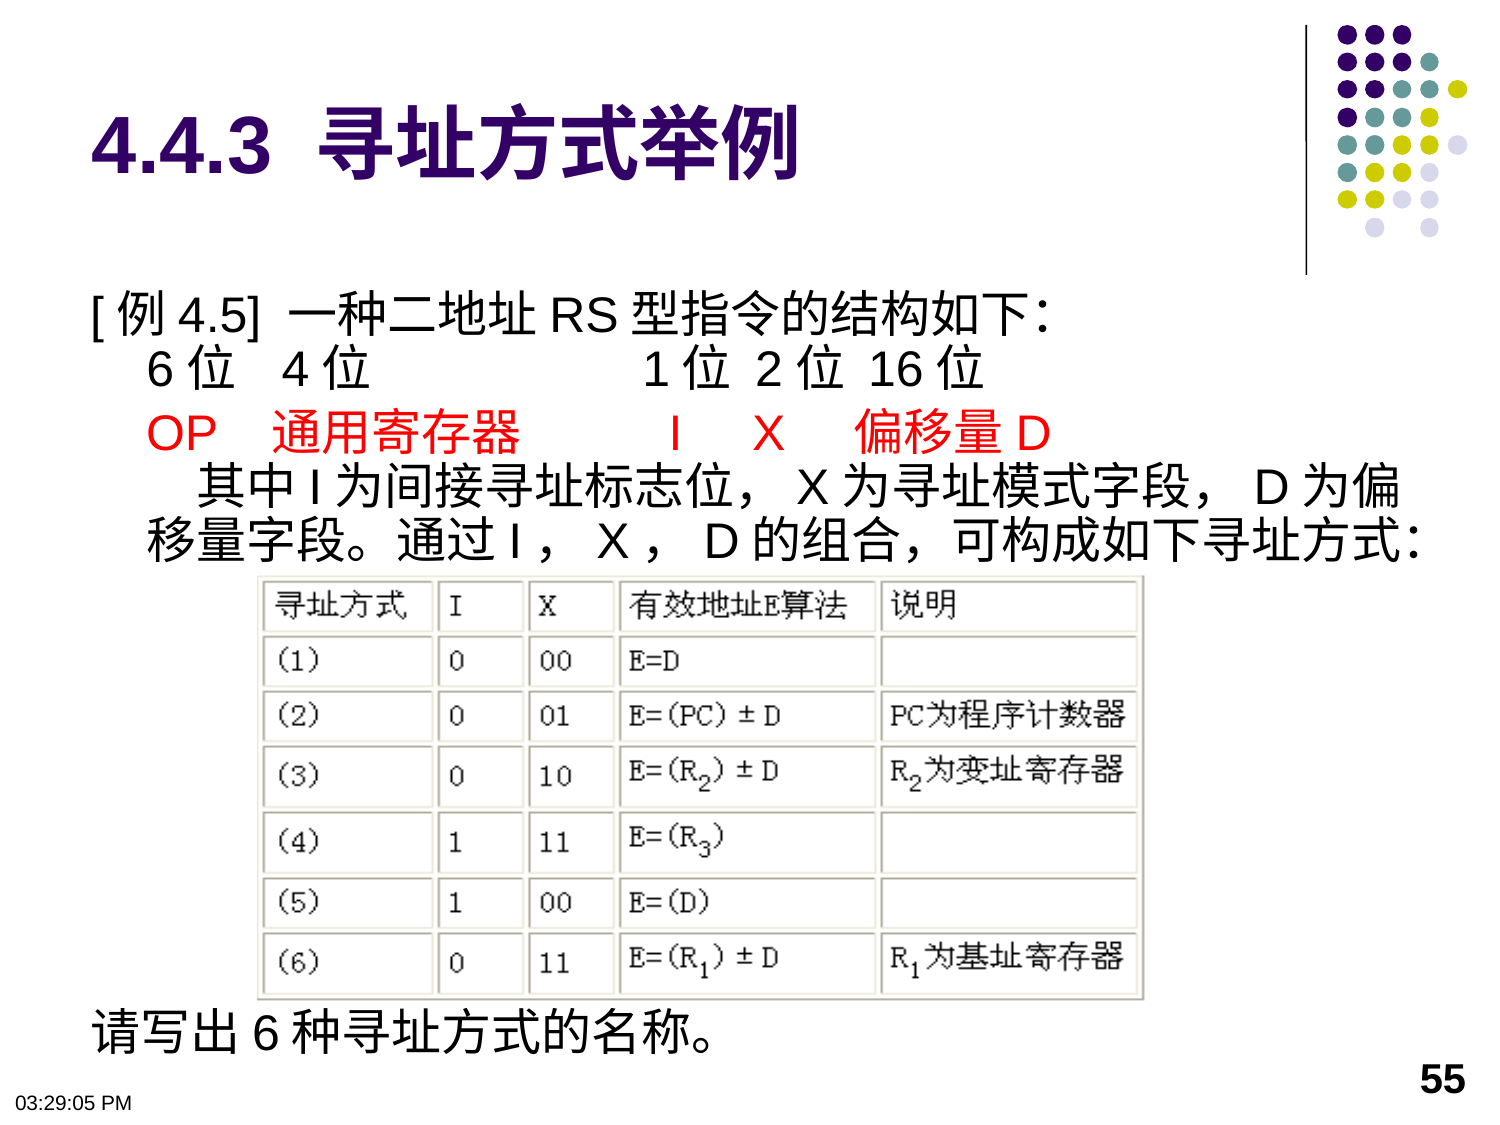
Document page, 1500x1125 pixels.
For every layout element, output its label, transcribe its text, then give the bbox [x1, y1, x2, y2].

picture [257, 573, 1149, 1008]
slide_number 下午12时0分50秒 [0, 1081, 351, 1123]
title 4.4.3 寻址方式举例 [76, 54, 918, 198]
slide_number 55 [1364, 1044, 1482, 1120]
list [例4.5] 一种二地址RS型指令的结构如下： 6位 4位 1位 2位 16位 OP 通用寄存器 I X 偏移量D 其中I为间接寻址标志位，X为寻址模式字段，D为偏移量字段。通过I，X，D的组合，可构成如下寻址方式： 请写出6种寻址方式的名称。 [75, 282, 1425, 1067]
